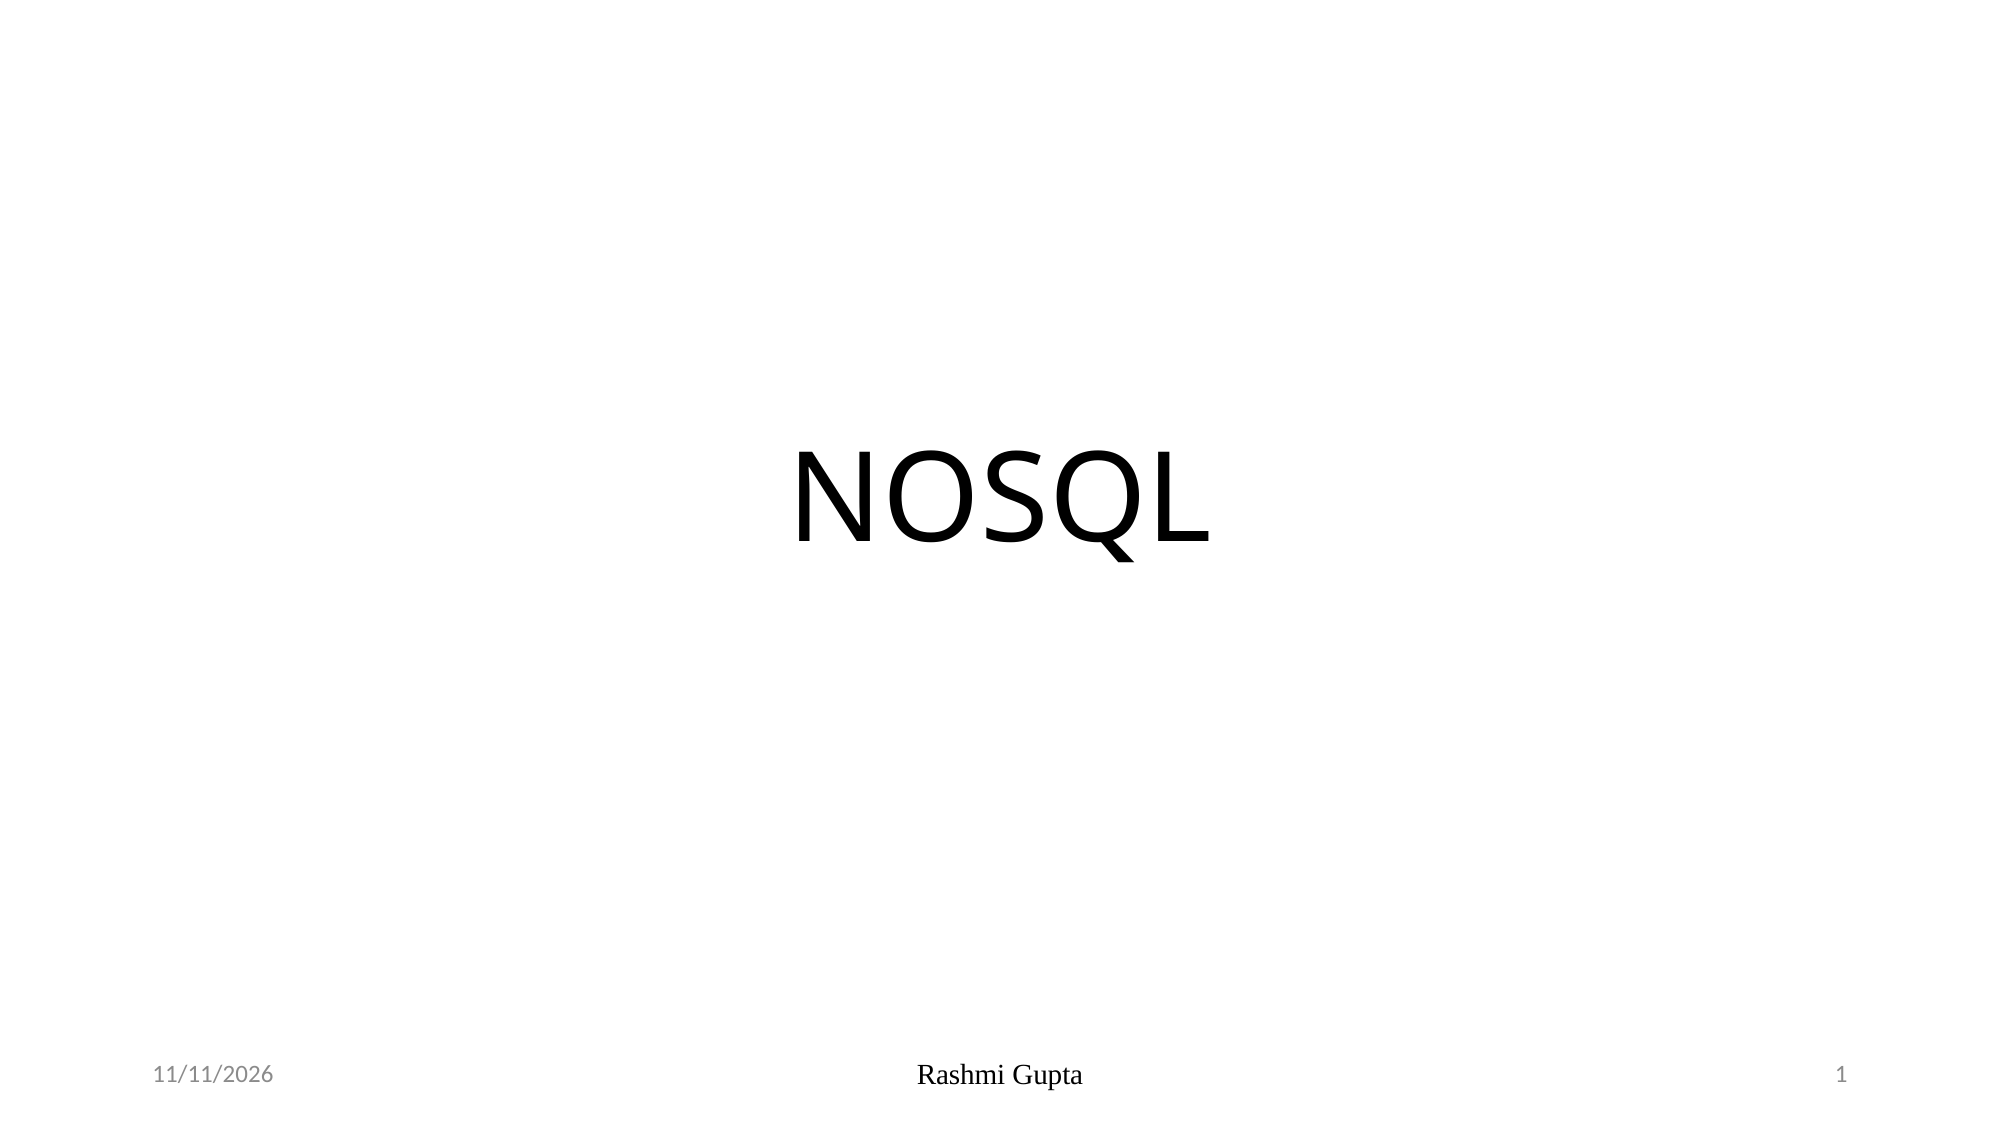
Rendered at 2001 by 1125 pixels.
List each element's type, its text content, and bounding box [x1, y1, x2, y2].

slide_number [137, 1042, 588, 1103]
slide_number 1 [1412, 1042, 1863, 1103]
title NOSQL [249, 184, 1750, 576]
footer Rashmi Gupta [662, 1042, 1338, 1103]
